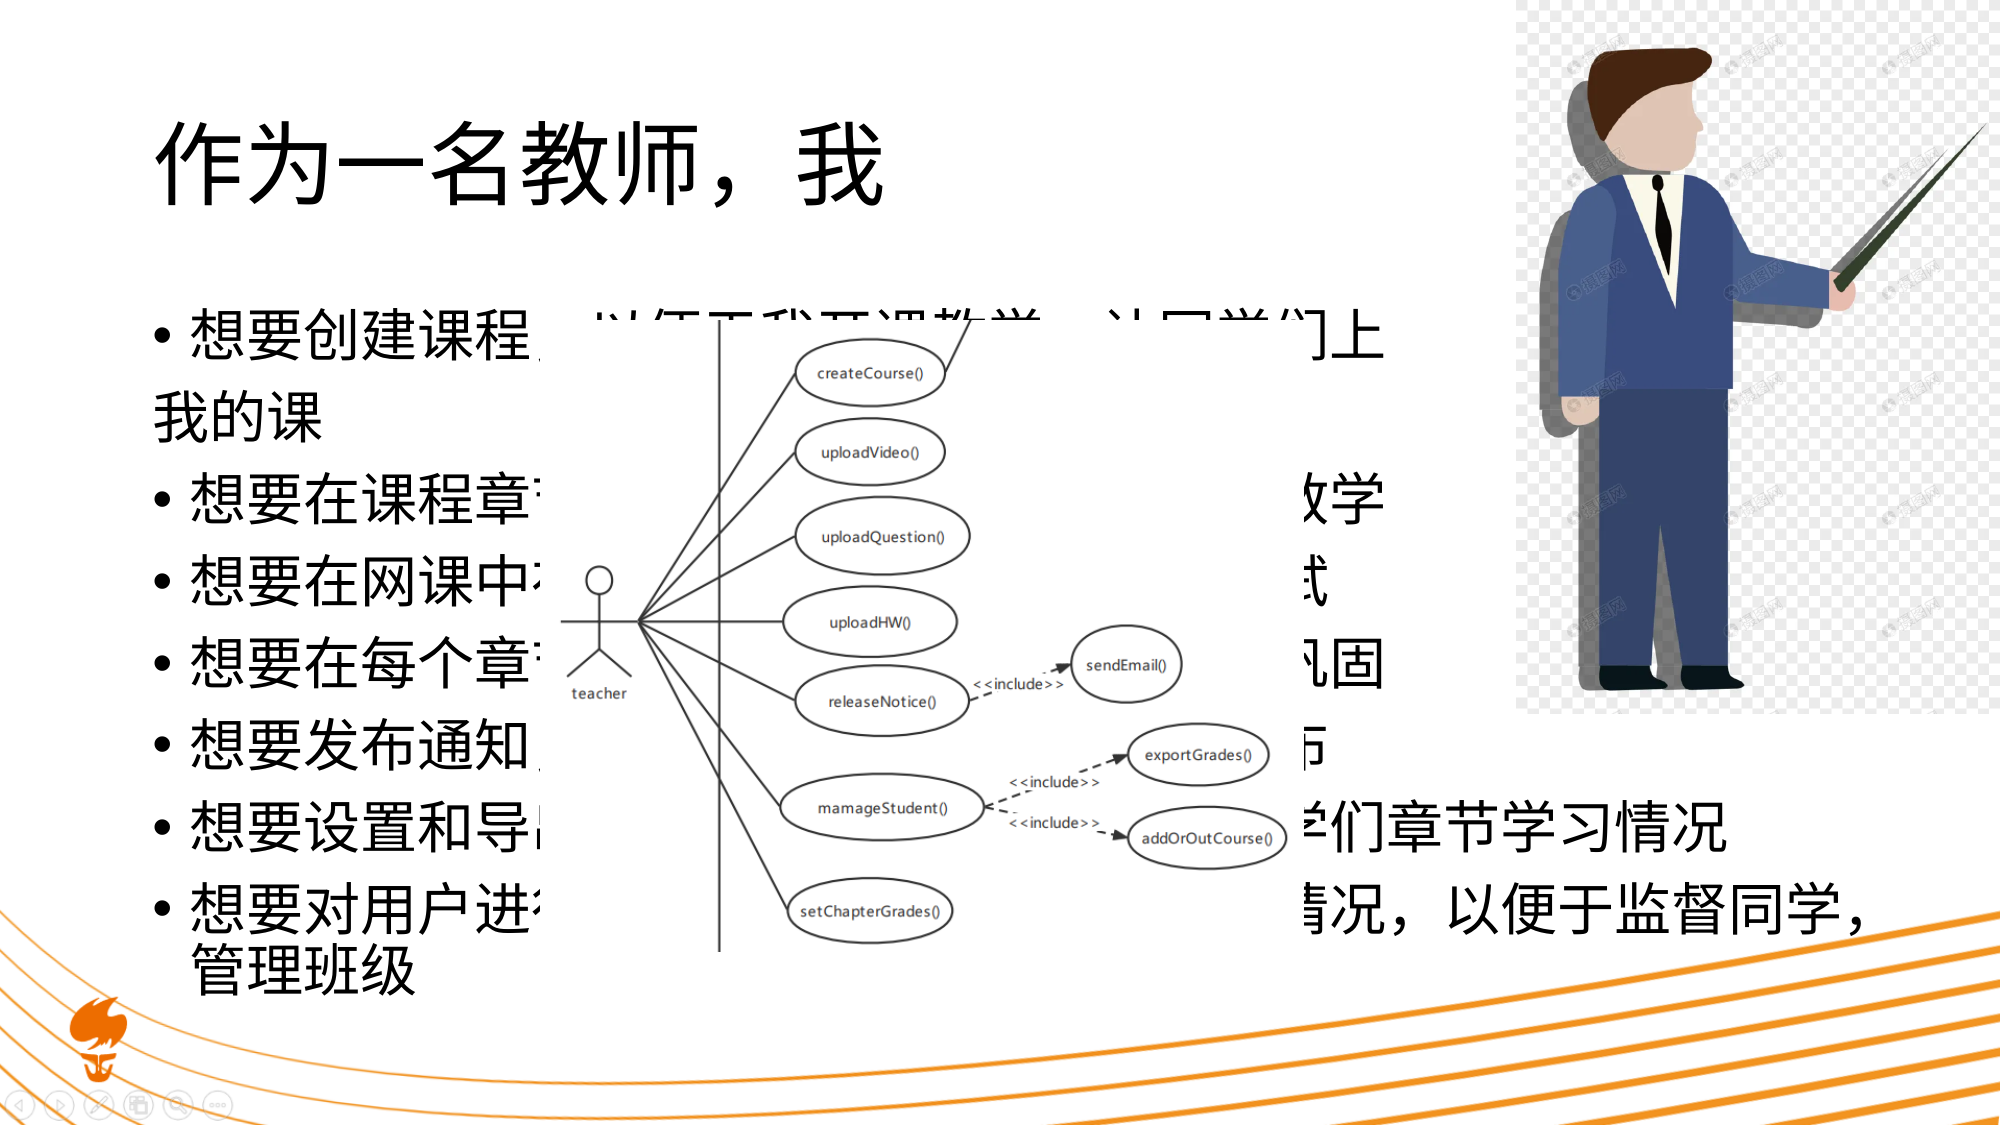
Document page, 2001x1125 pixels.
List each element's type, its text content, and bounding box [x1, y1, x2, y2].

list 想要创建课程，以便于我开课教学，让同学们上 我的课 想要在课程章节中上传视频，以便于我进行教学 想要在网课中布置题目，以便于进行随堂测试 想要在每个章节发布作业，以便于学生课后巩固 想要发布通知，以便于统一管理以及消息发布 想要设置和导出每章节分数，以便于查看同学们章节学习情况 想要对用户进行管理，同时看到同学们学习情况，以便于监督同学，管理班级 [137, 299, 1863, 1014]
picture [0, 0, 2000, 1125]
title 作为一名教师，我 [137, 59, 1516, 278]
